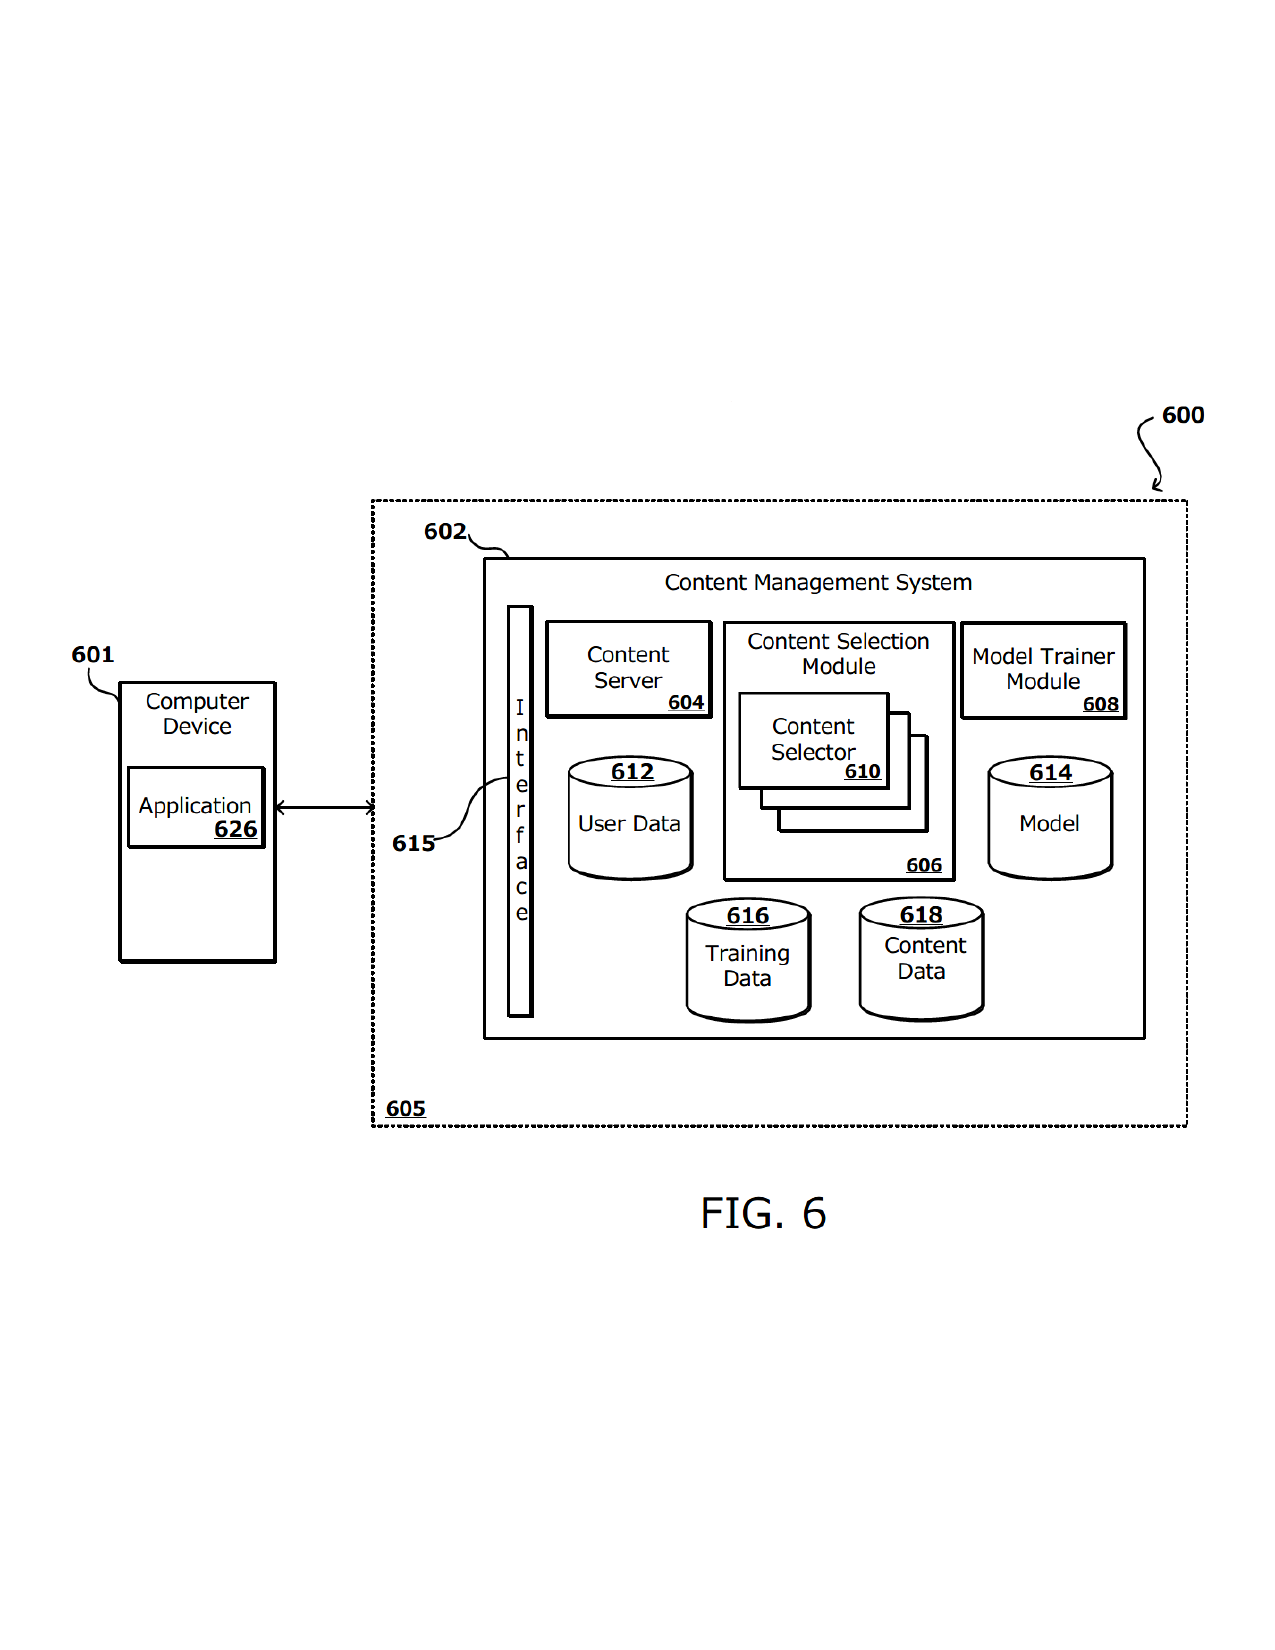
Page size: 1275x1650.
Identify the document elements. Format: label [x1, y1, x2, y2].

picture [55, 390, 1220, 1260]
